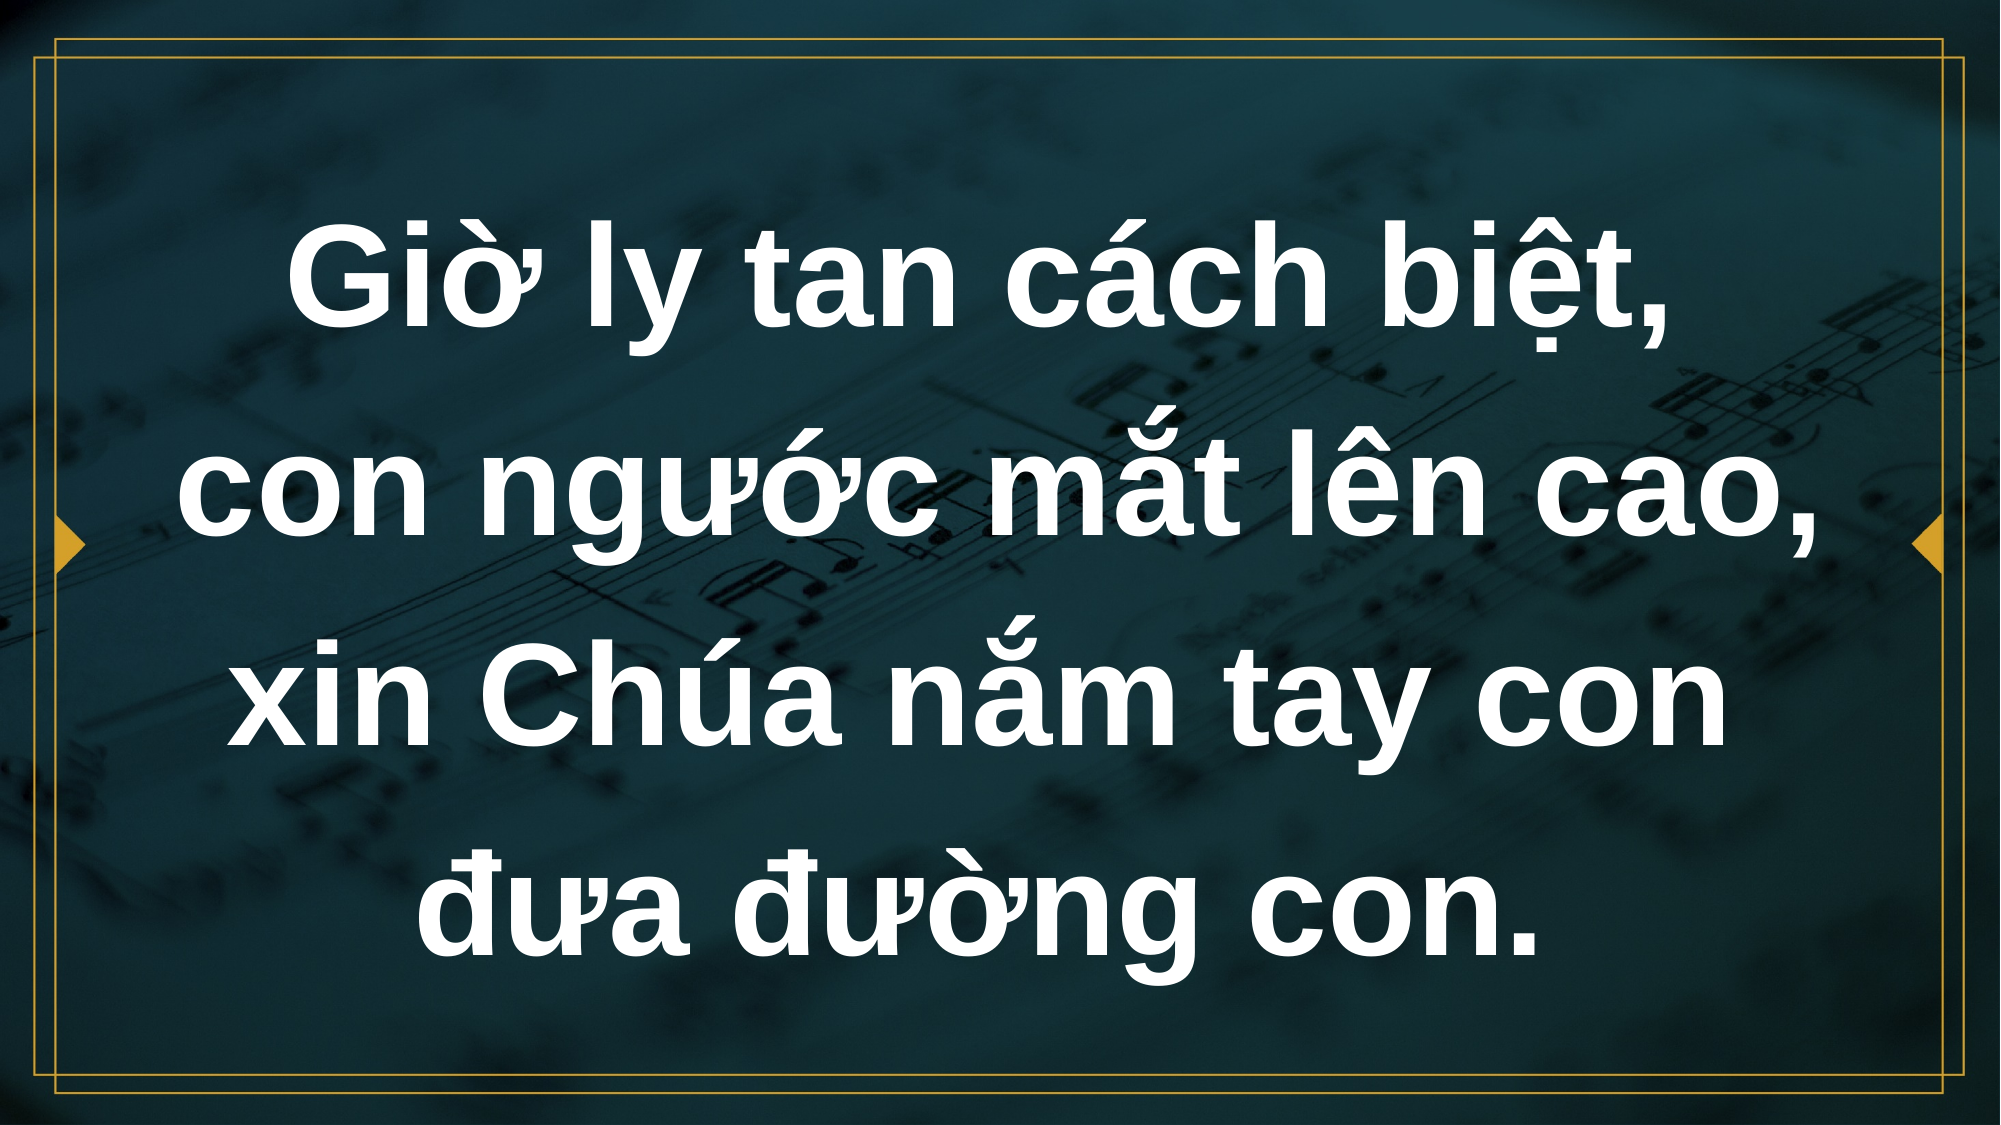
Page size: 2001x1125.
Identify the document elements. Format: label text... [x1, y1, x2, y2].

title Giờ ly tan cách biệt, con ngước mắt lên cao, xin Chúa nắm tay con đưa đường con. [55, 53, 1945, 1077]
picture [0, 0, 2000, 1125]
